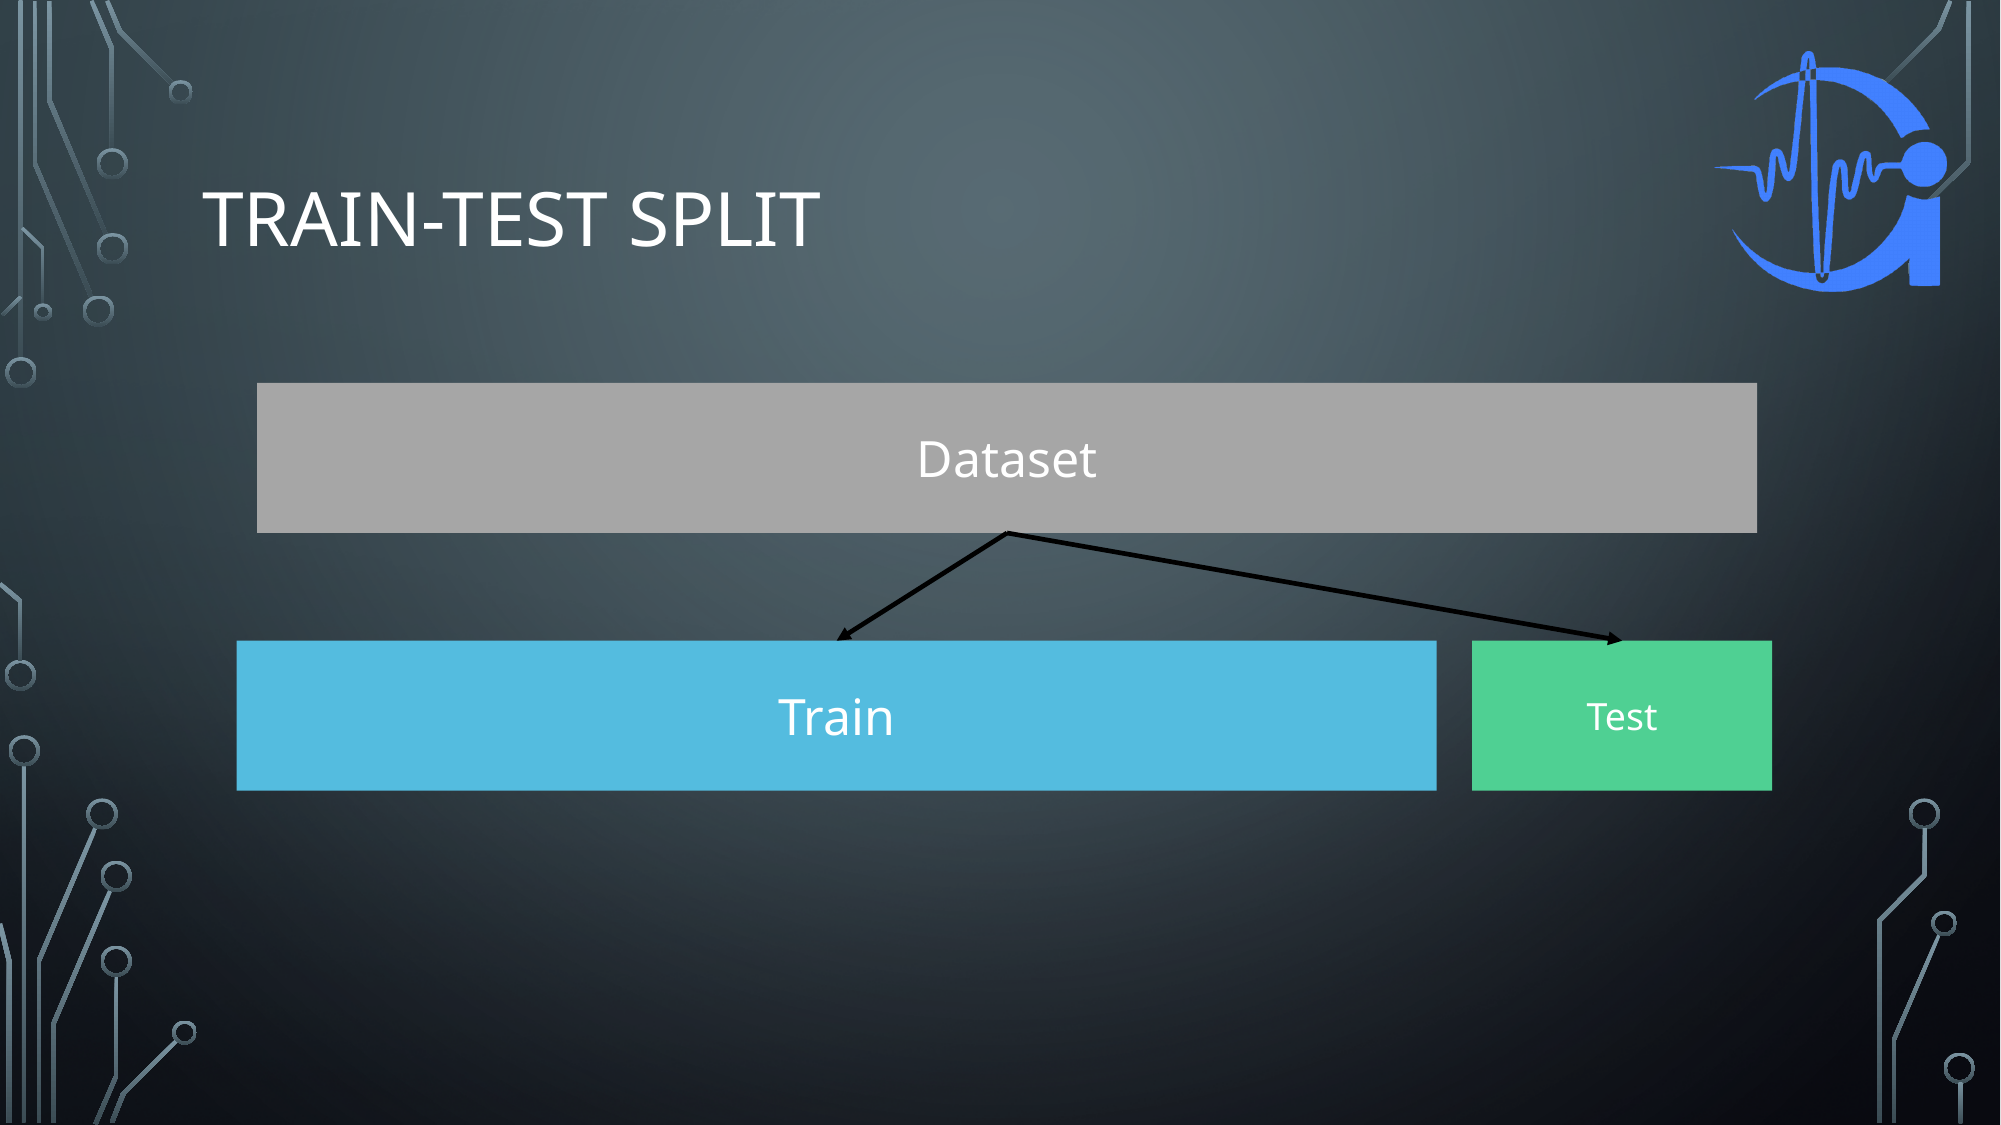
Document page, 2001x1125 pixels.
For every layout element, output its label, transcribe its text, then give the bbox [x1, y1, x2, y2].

picture [1714, 51, 1947, 292]
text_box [1006, 532, 1623, 642]
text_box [836, 532, 1006, 642]
title Train-test split [187, 101, 1714, 344]
text_box Train [235, 639, 1438, 792]
text_box Dataset [256, 382, 1758, 534]
text_box Test [1471, 639, 1773, 792]
